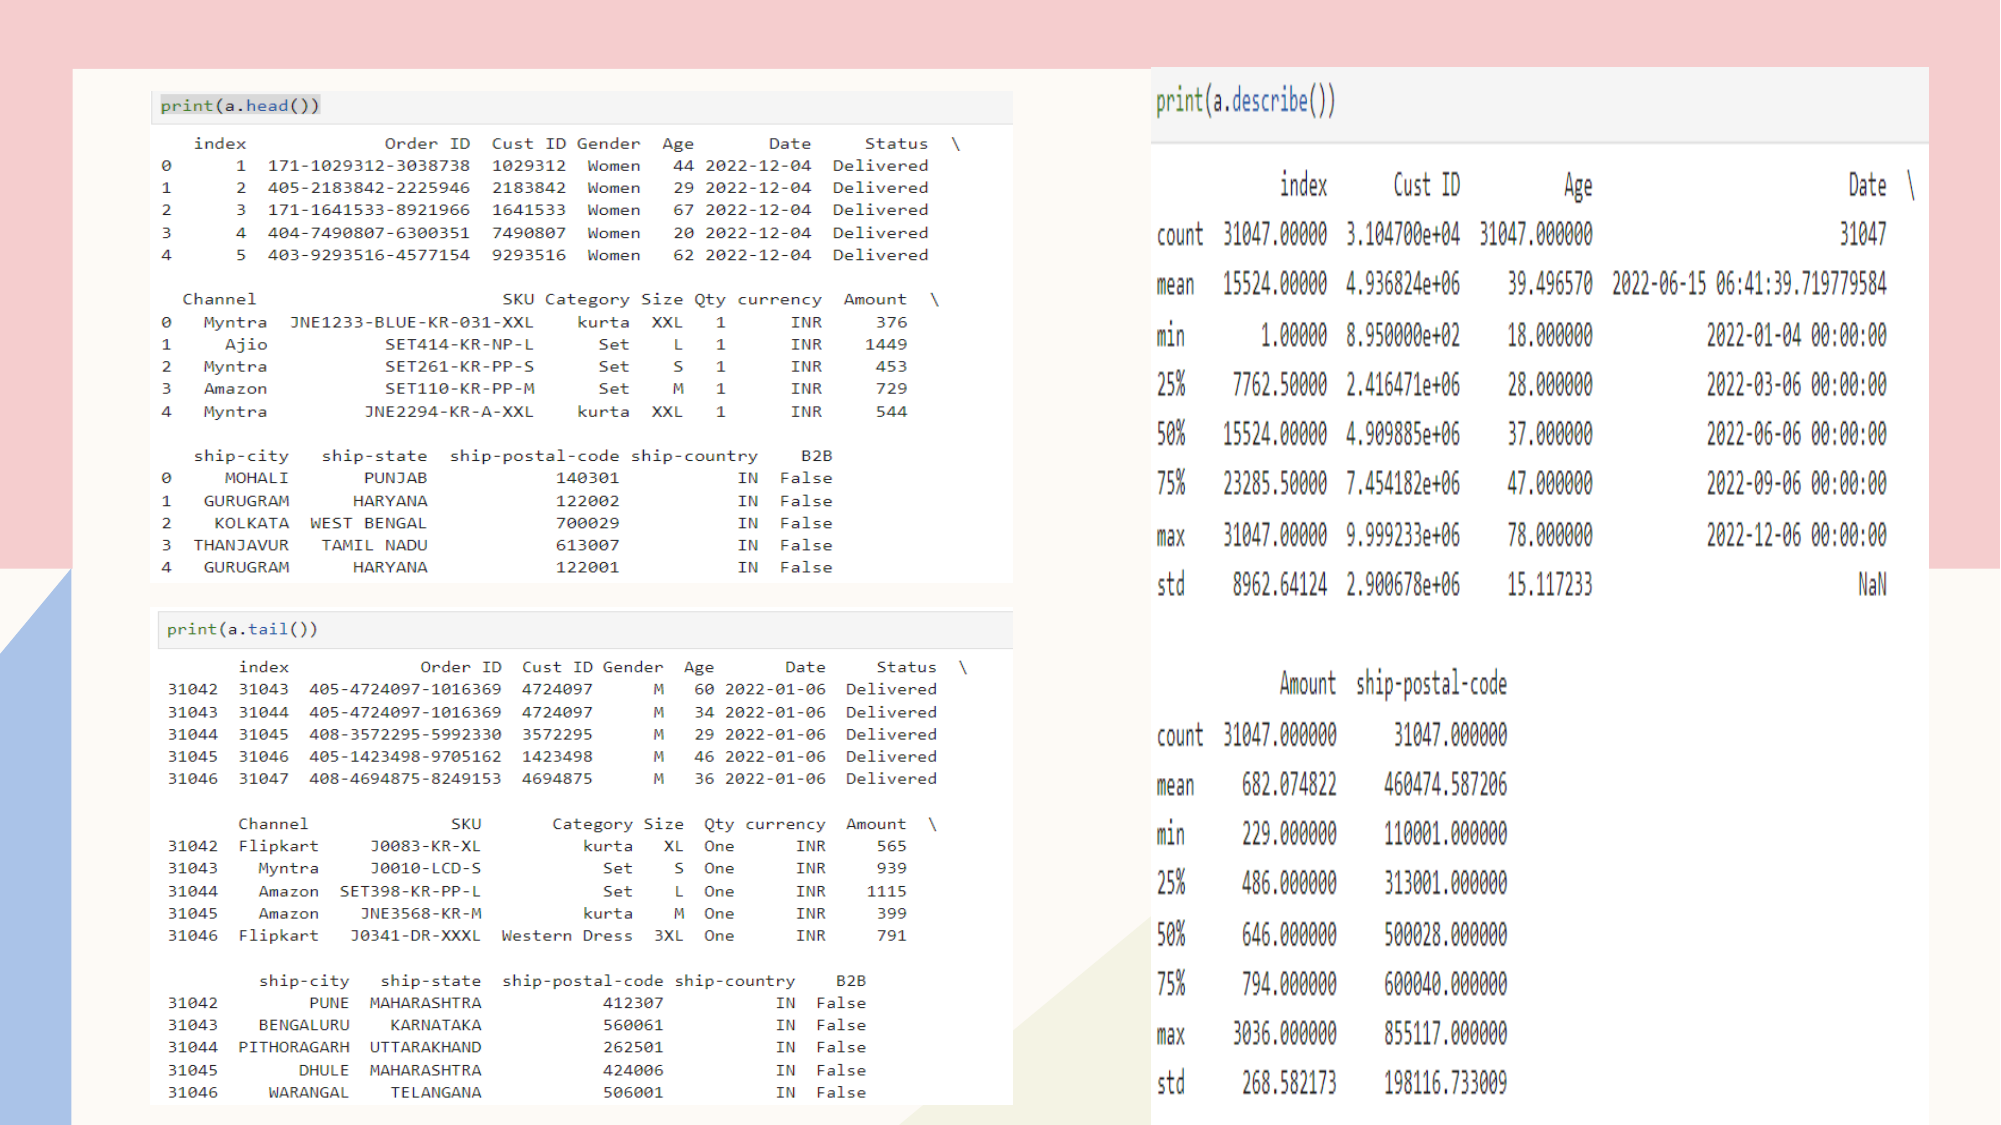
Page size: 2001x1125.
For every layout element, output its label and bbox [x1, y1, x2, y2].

list [1151, 67, 1929, 1125]
list [149, 607, 1013, 1106]
list [149, 91, 1013, 583]
